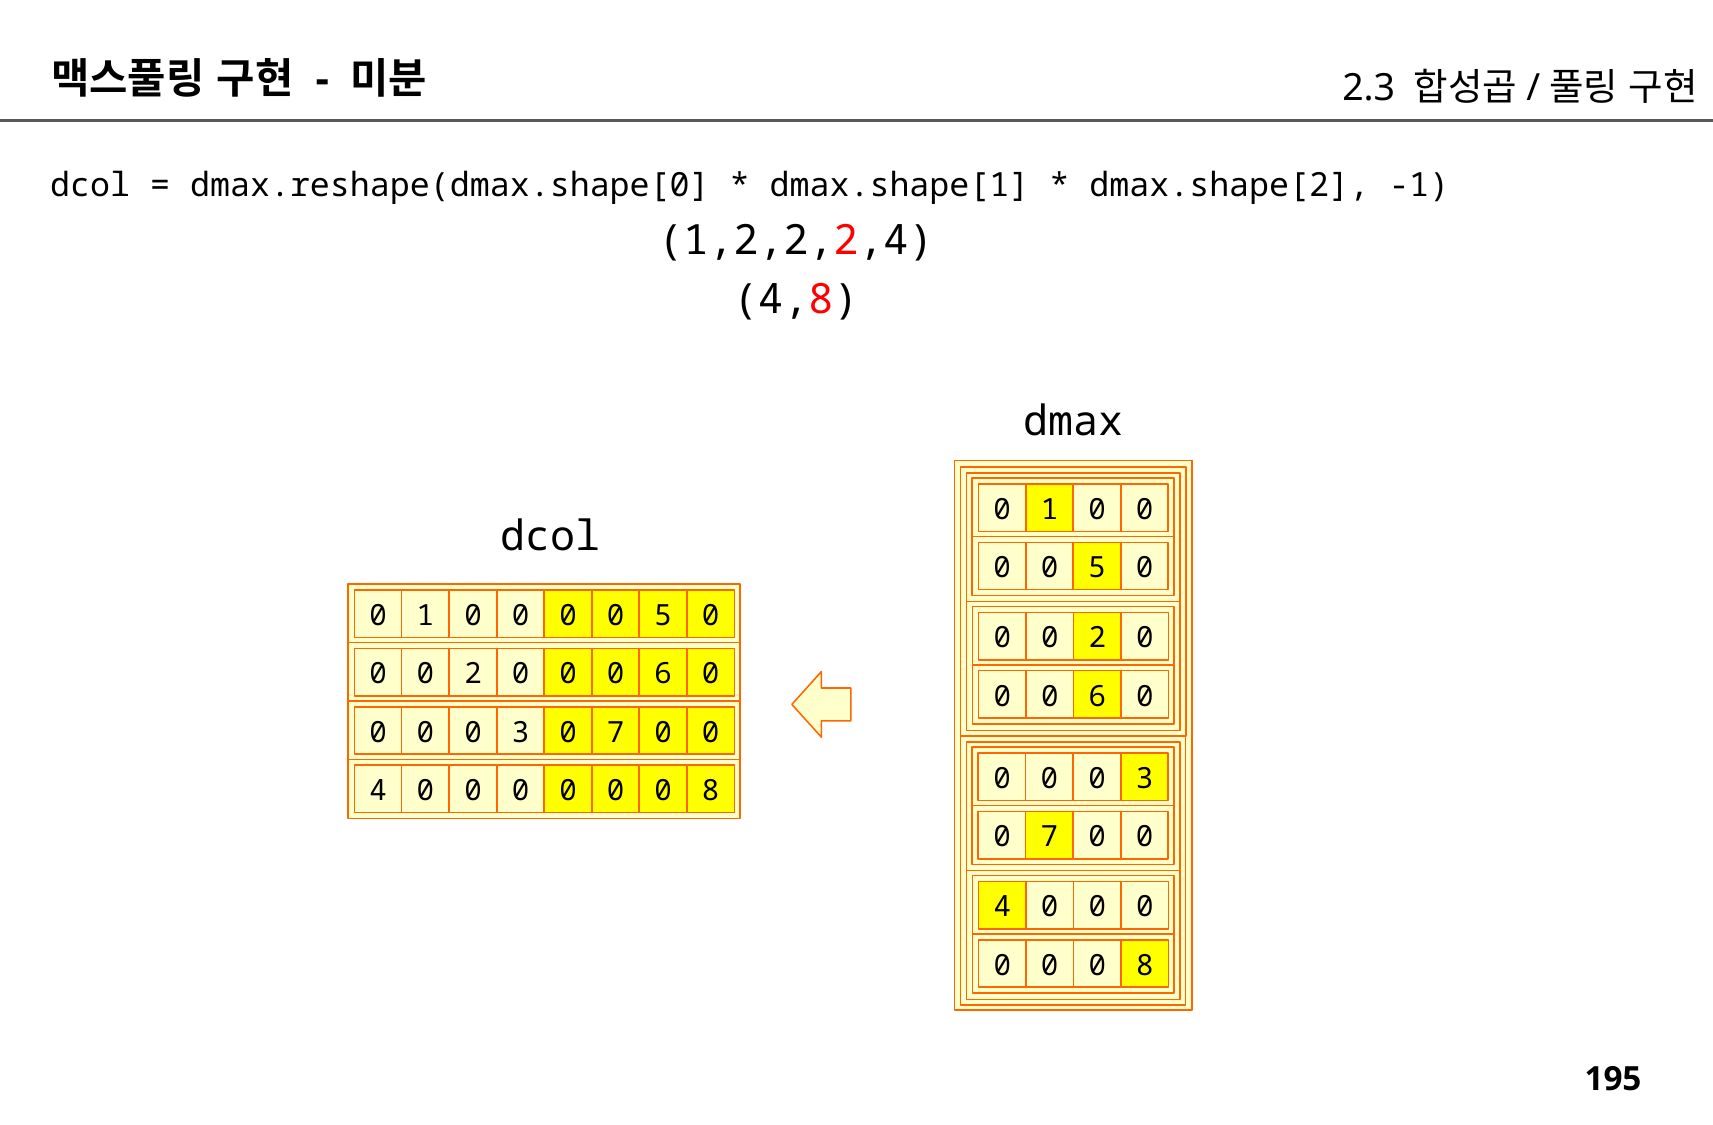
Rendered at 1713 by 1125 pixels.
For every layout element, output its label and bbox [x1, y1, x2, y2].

text_box [485, 501, 615, 567]
text_box [916, 44, 1713, 111]
text_box [35, 156, 1465, 329]
text_box [346, 582, 742, 821]
text_box [11, 13, 803, 105]
text_box [790, 669, 853, 740]
text_box [953, 459, 1194, 1012]
text_box [1008, 386, 1138, 452]
